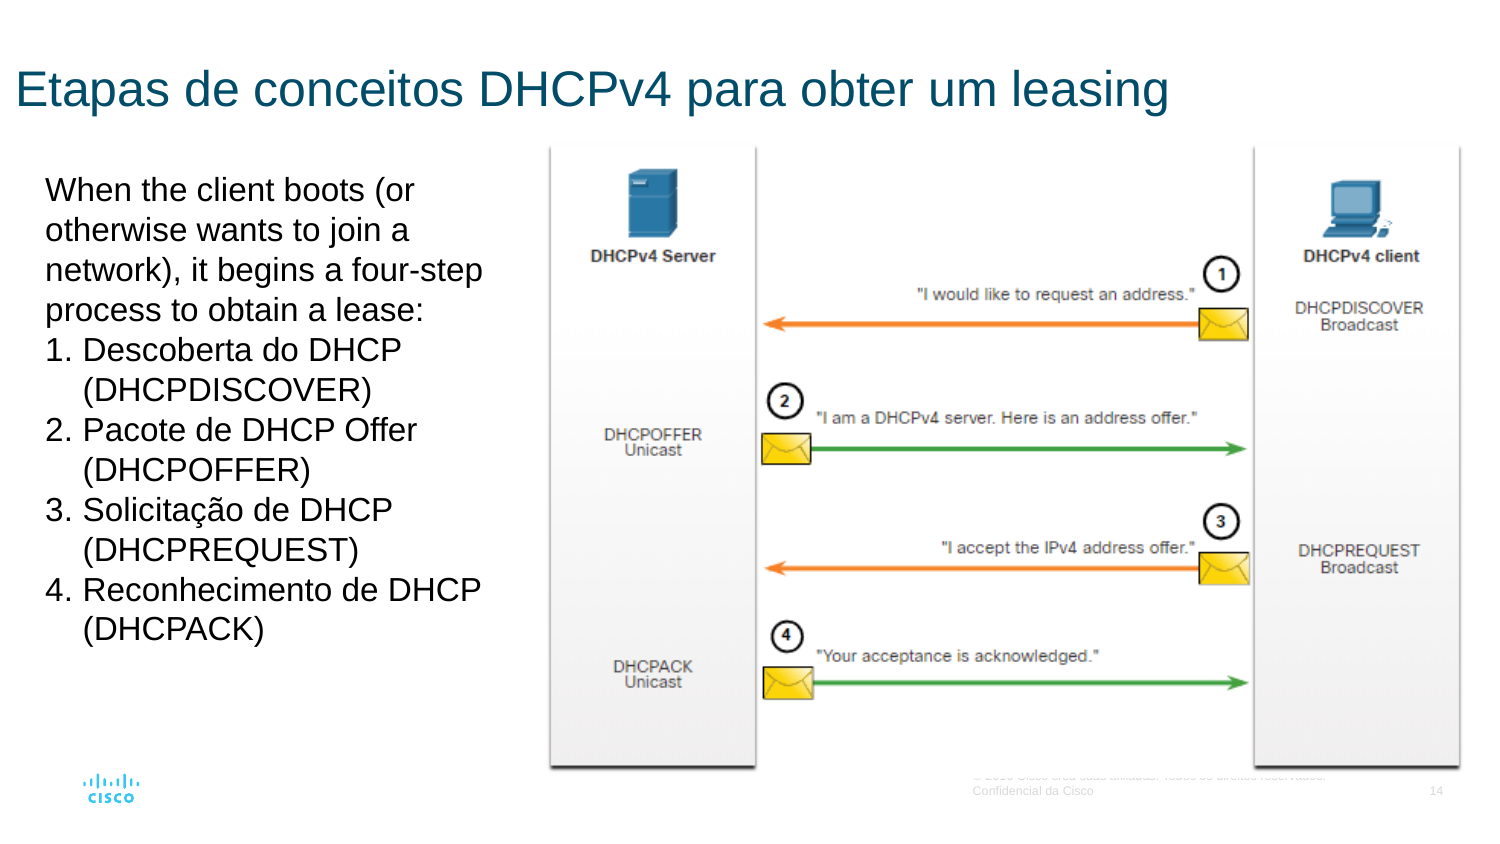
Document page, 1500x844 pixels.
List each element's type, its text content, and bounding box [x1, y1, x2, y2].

title Etapas de conceitos DHCPv4 para obter um leasing [0, 0, 1369, 121]
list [541, 134, 1470, 778]
text_box When the client boots (or otherwise wants to join a network), it begins a four-step process to obtain a lease: Descoberta do DHCP (DHCPDISCOVER) Pacote de DHCP Offer (DHCPOFFER) Solicitação de DHCP (DHCPREQUEST) Reconhecimento de DHCP (DHCPACK) [30, 161, 522, 685]
